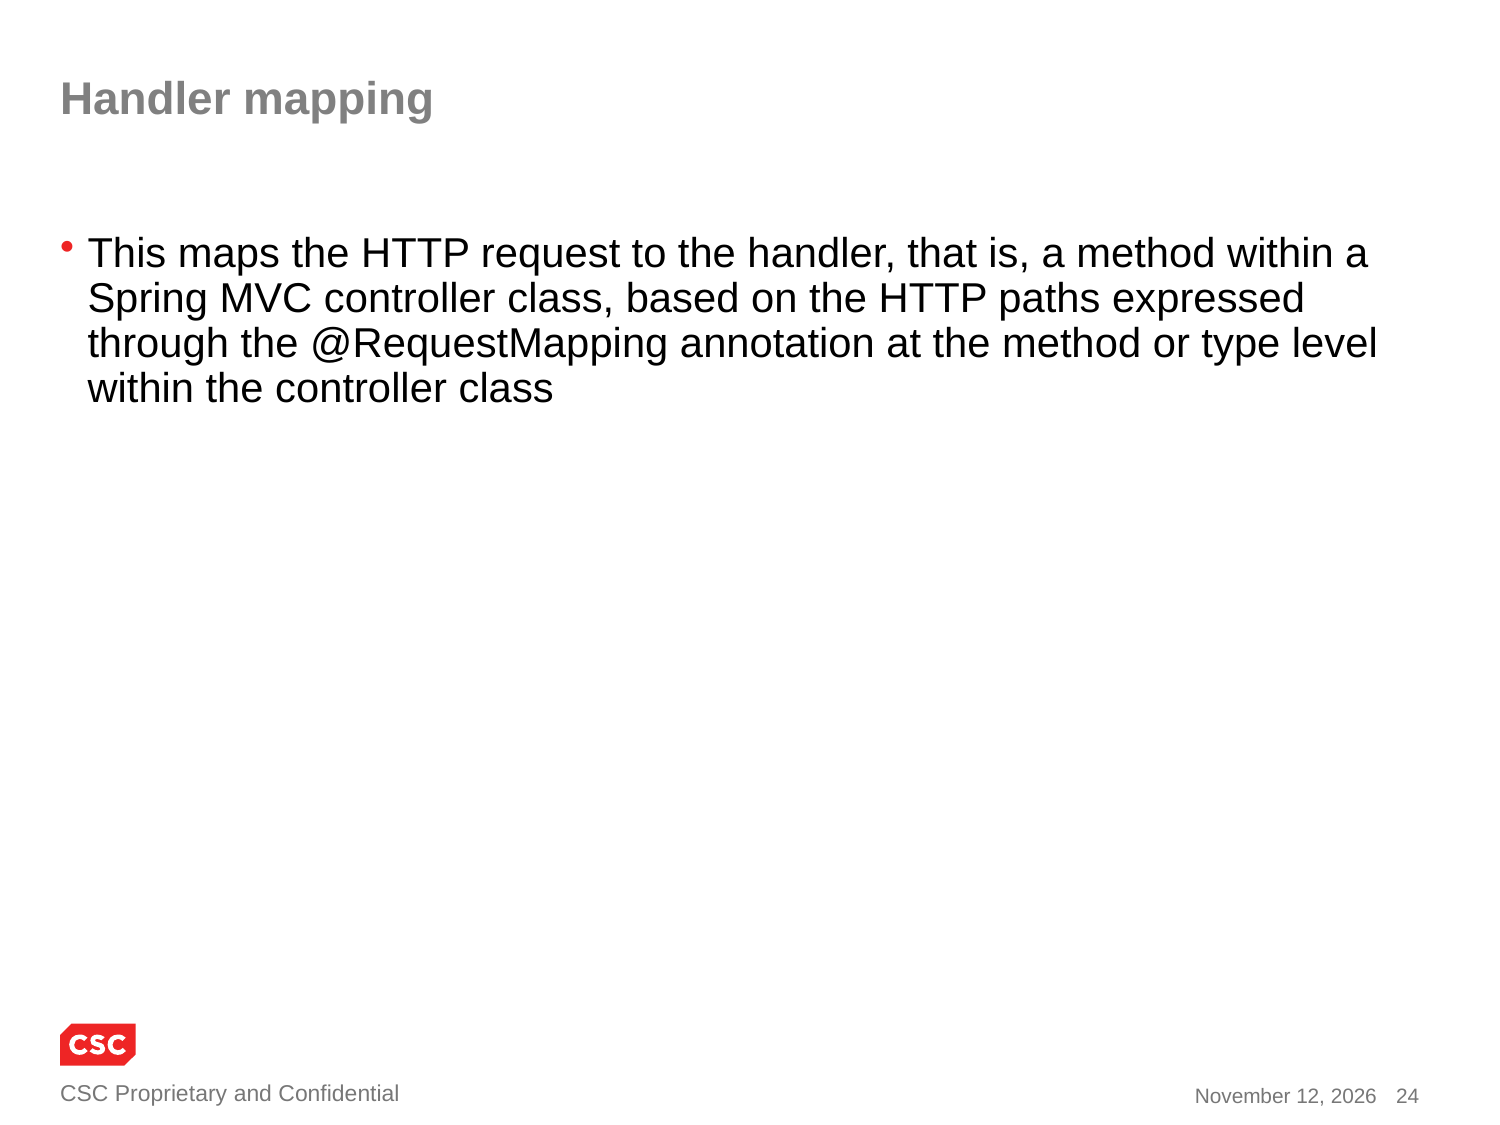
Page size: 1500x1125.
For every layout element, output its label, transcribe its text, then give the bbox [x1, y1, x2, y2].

title Handler mapping [60, 74, 1440, 204]
list This maps the HTTP request to the handler, that is, a method within a Spring MVC controller class, based on the HTTP paths expressed through the @RequestMapping annotation at the method or type level within the controller class [60, 231, 1440, 414]
